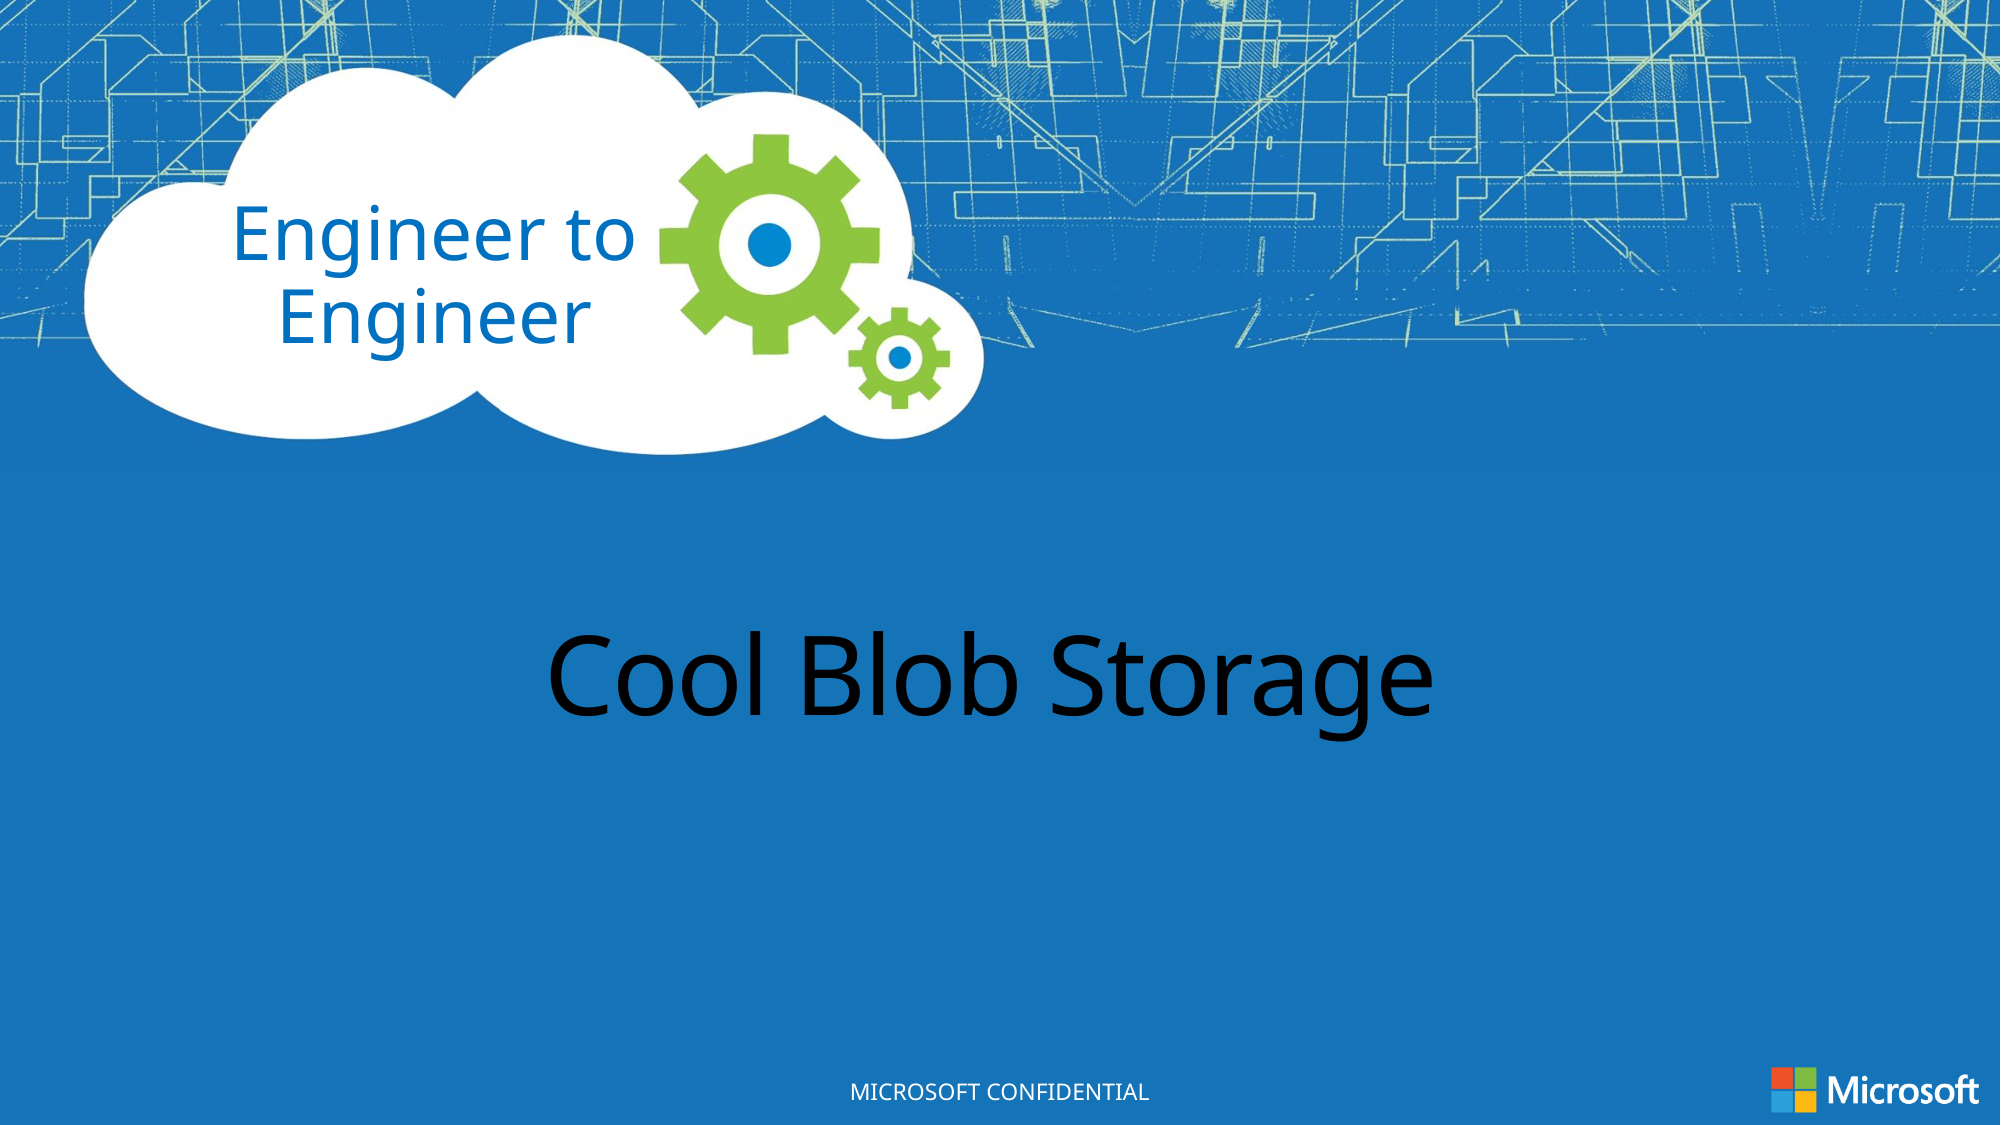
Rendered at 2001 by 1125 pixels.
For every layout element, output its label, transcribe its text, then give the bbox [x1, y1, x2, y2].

picture [1770, 1066, 1980, 1113]
title Cool Blob Storage [44, 605, 1938, 753]
picture [0, 0, 2000, 469]
